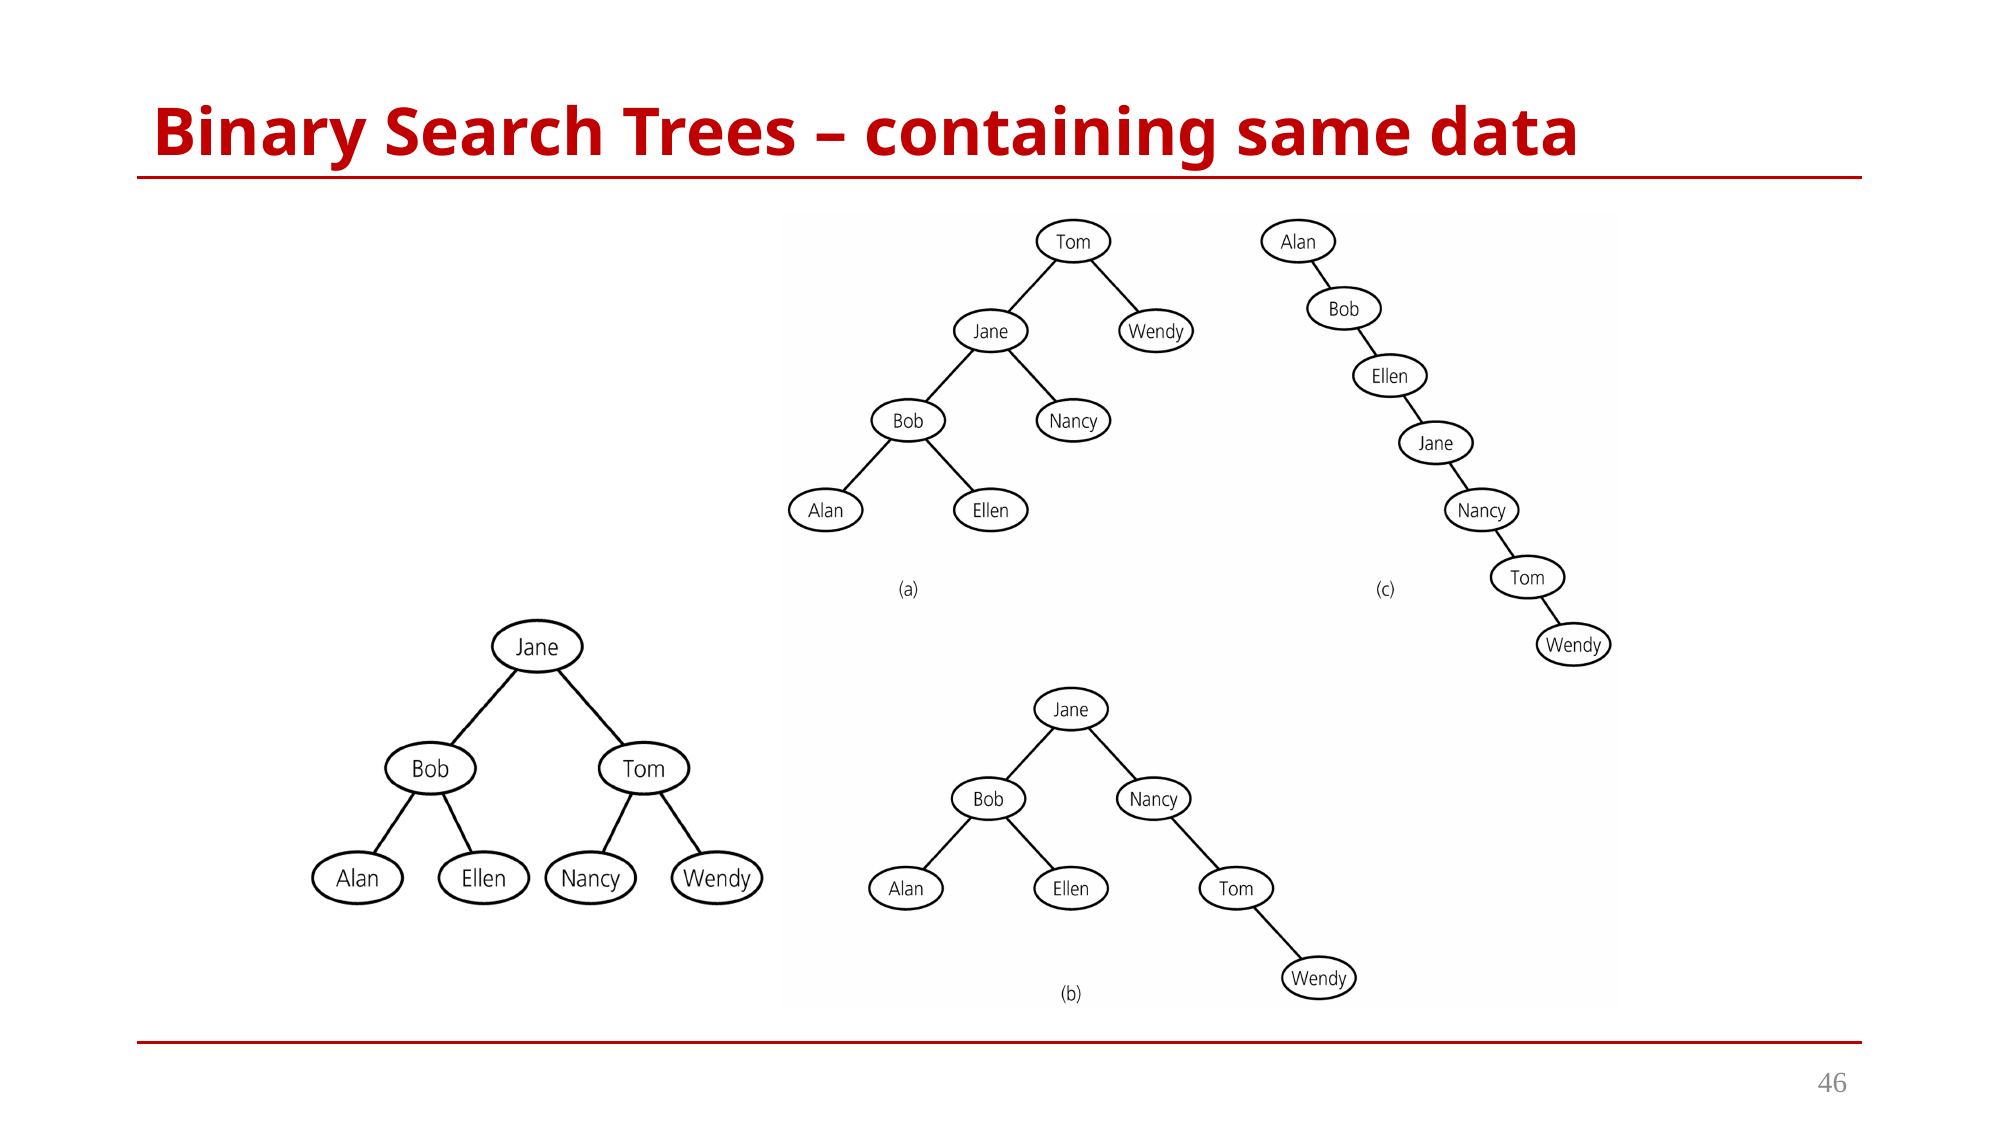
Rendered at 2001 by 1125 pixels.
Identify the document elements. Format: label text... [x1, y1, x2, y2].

picture [307, 612, 770, 919]
picture [780, 212, 1618, 1009]
slide_number 46 [1412, 1051, 1863, 1111]
title Binary Search Trees – containing same data [137, 90, 1863, 178]
